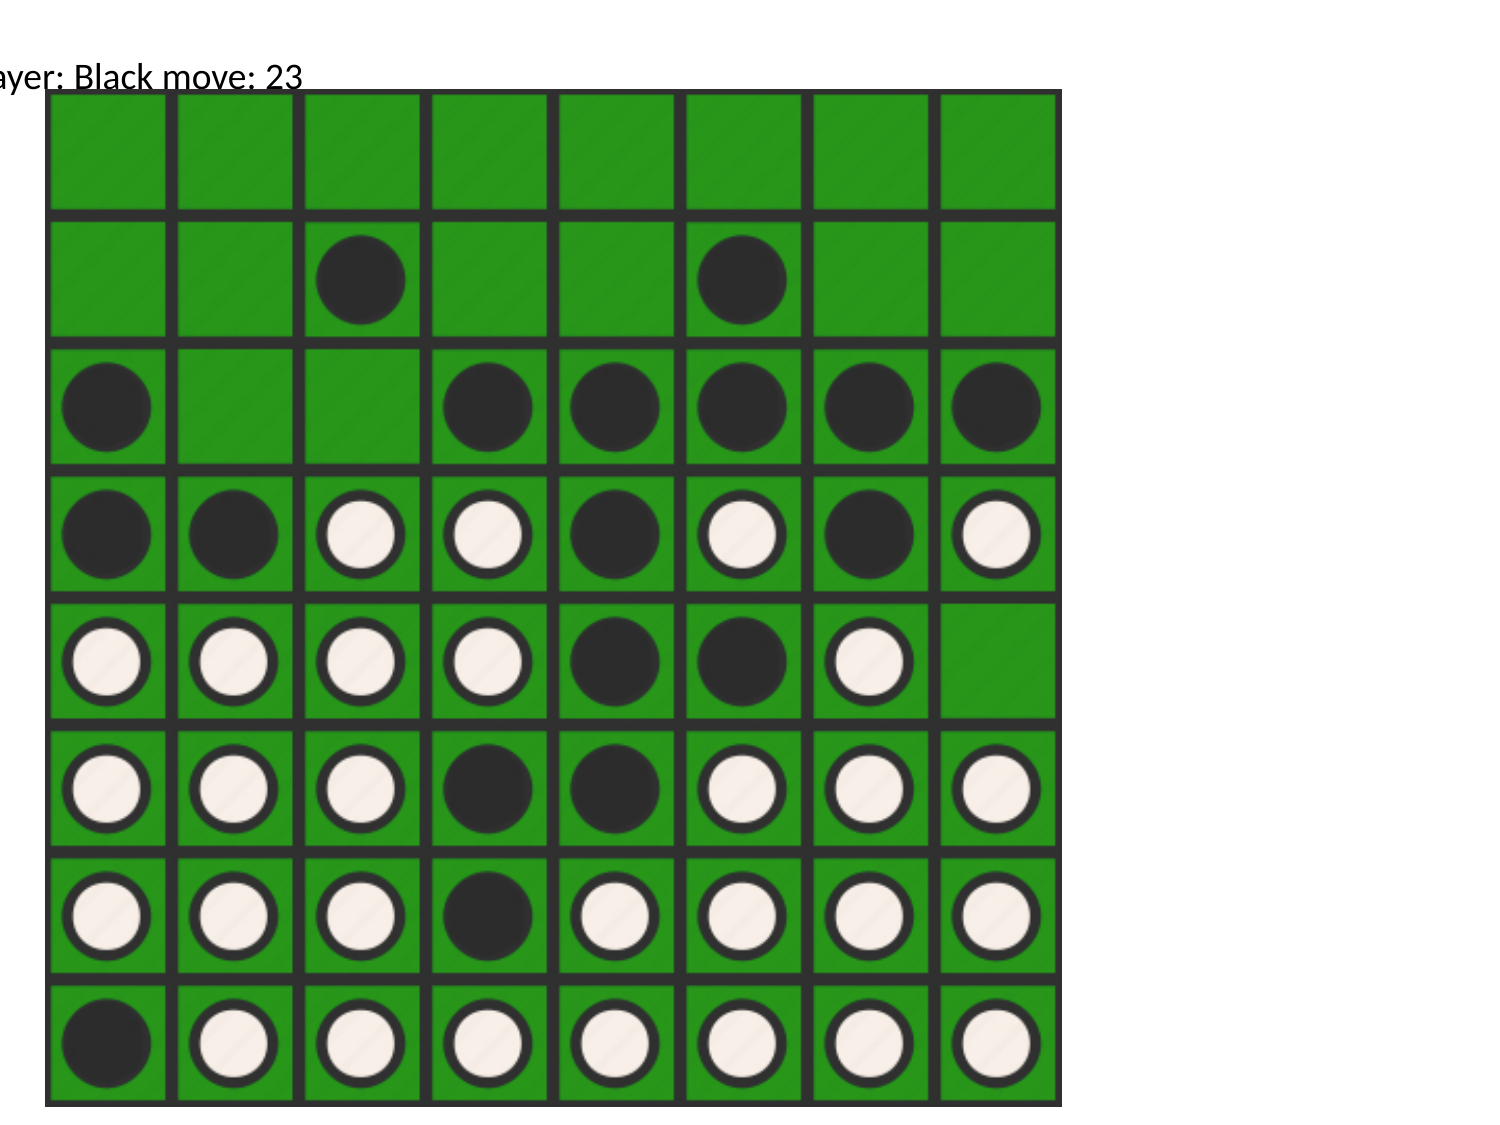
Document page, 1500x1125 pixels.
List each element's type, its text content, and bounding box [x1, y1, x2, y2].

picture [44, 89, 1062, 1107]
text_box turn: 43 player: Black move: 23 [0, 44, 319, 105]
